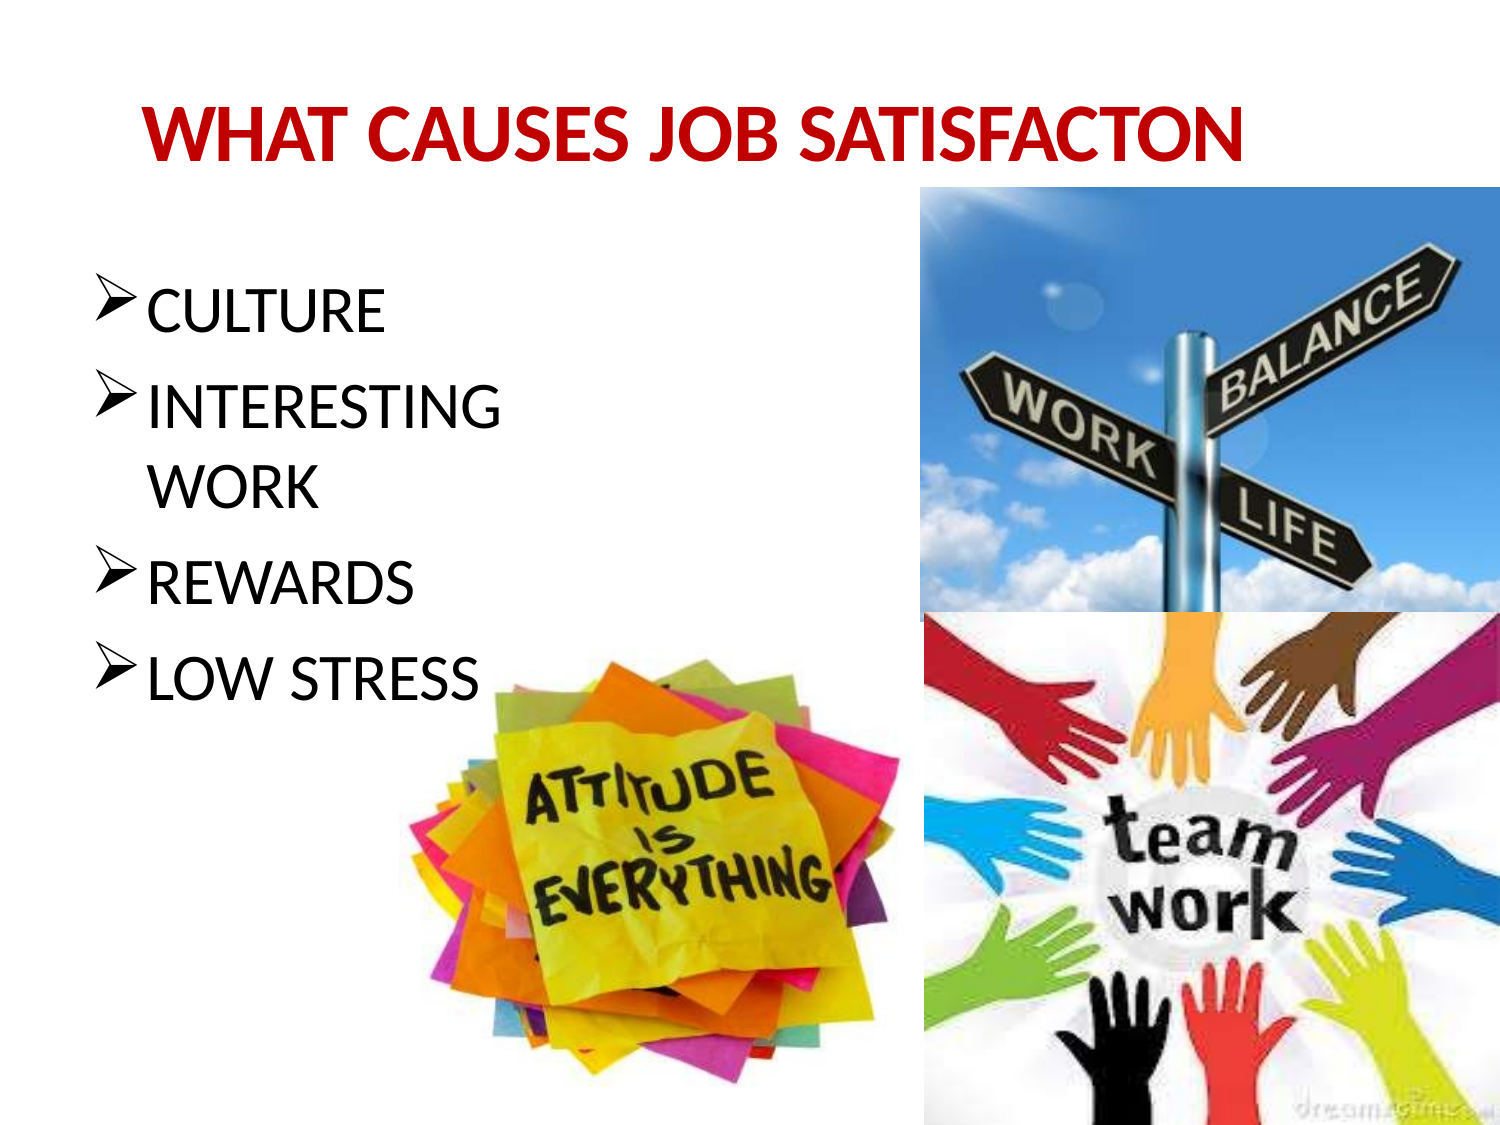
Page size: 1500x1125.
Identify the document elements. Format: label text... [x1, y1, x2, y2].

title WHAT CAUSES JOB SATISFACTON [139, 75, 1361, 266]
picture [399, 647, 915, 1089]
text_box CULTURE INTERESTING WORK REWARDS LOW STRESS [87, 247, 620, 714]
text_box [920, 187, 1500, 1125]
